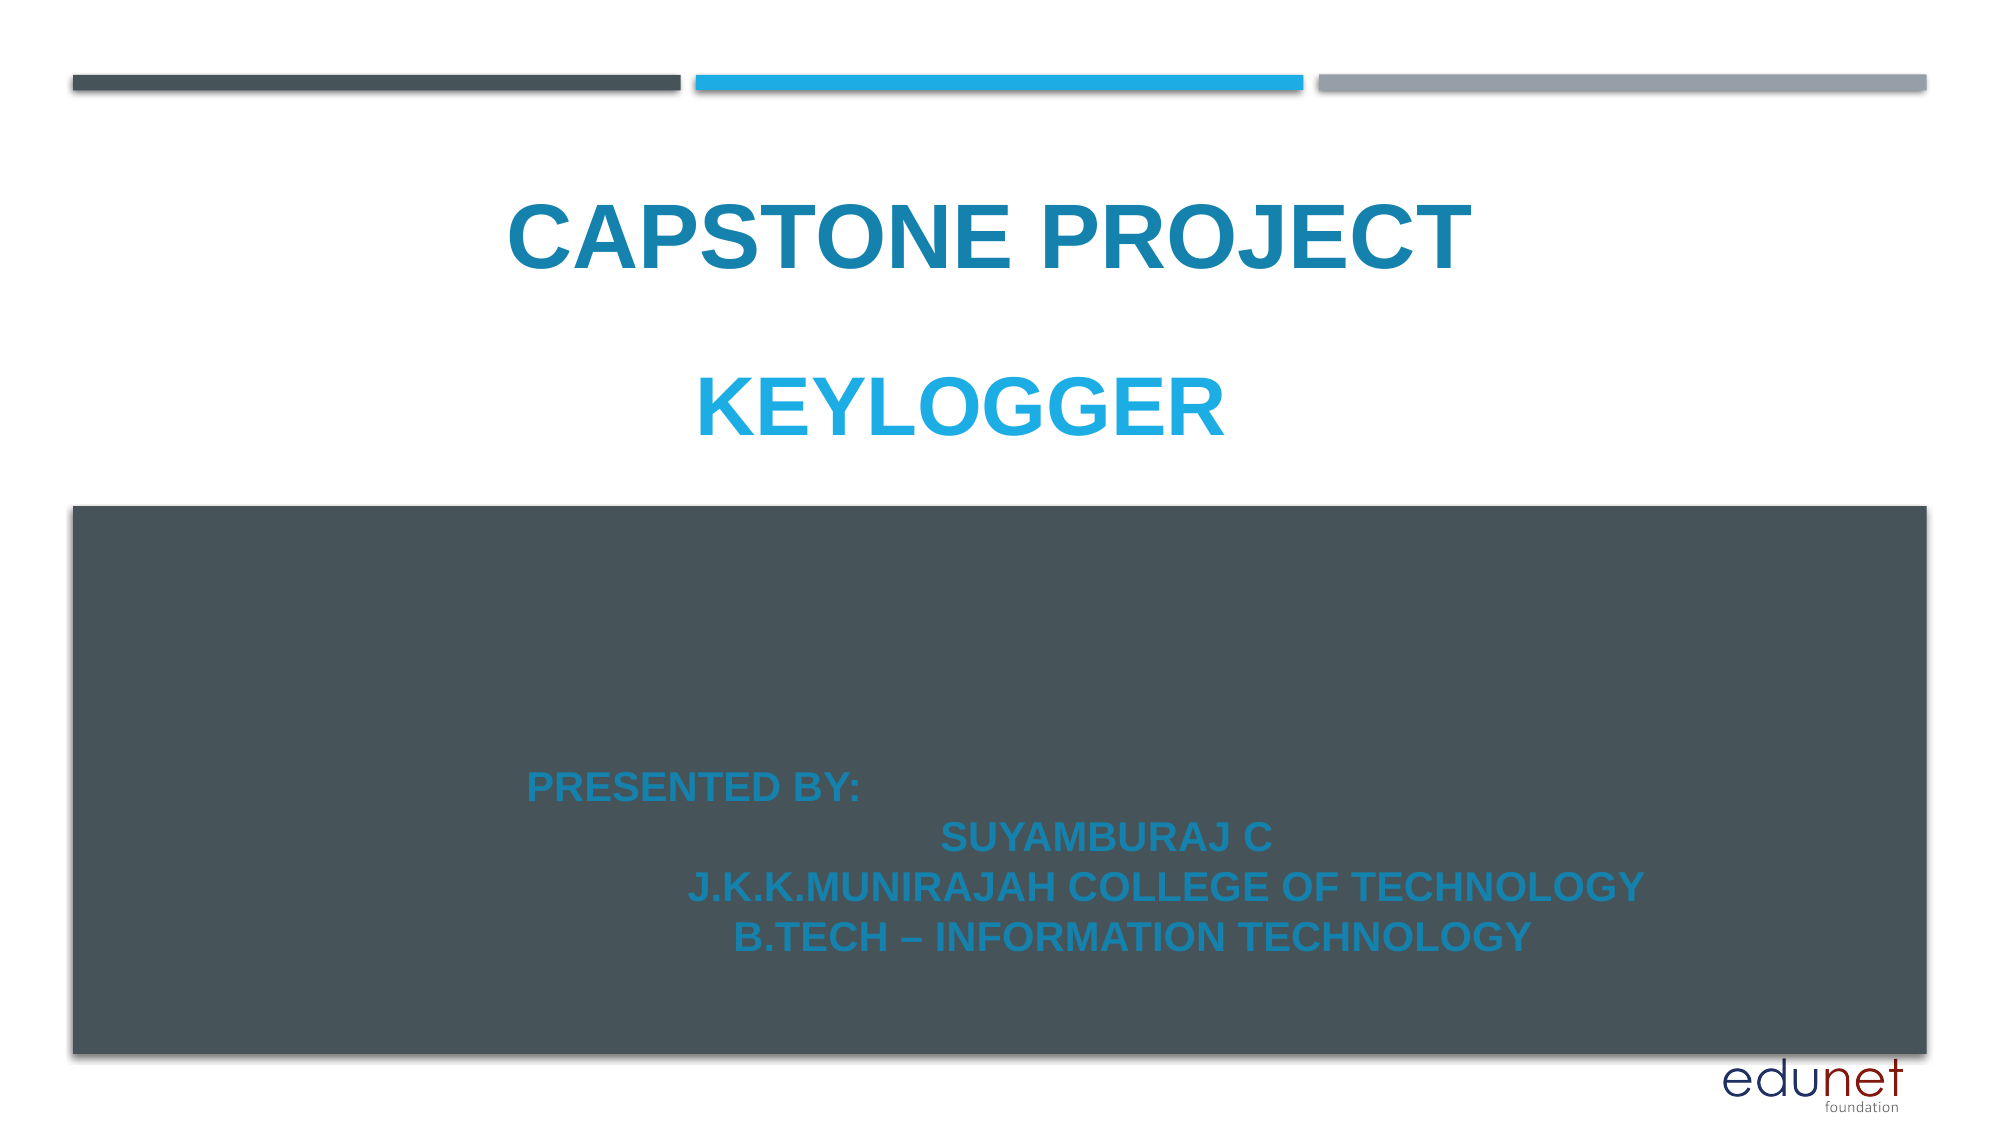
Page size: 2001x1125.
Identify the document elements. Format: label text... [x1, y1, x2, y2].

title KEYLOGGER [222, 298, 1723, 460]
text_box CAPSTONE PROJECT [0, 169, 2000, 295]
text_box PRESENTED BY: SUYAMBURAJ C J.K.K.MUNIRAJAH COLLEGE OF TECHNOLOGY B.TECH – INFORMATION TECHNOLOGY [511, 752, 1821, 968]
picture [1719, 1056, 1905, 1116]
